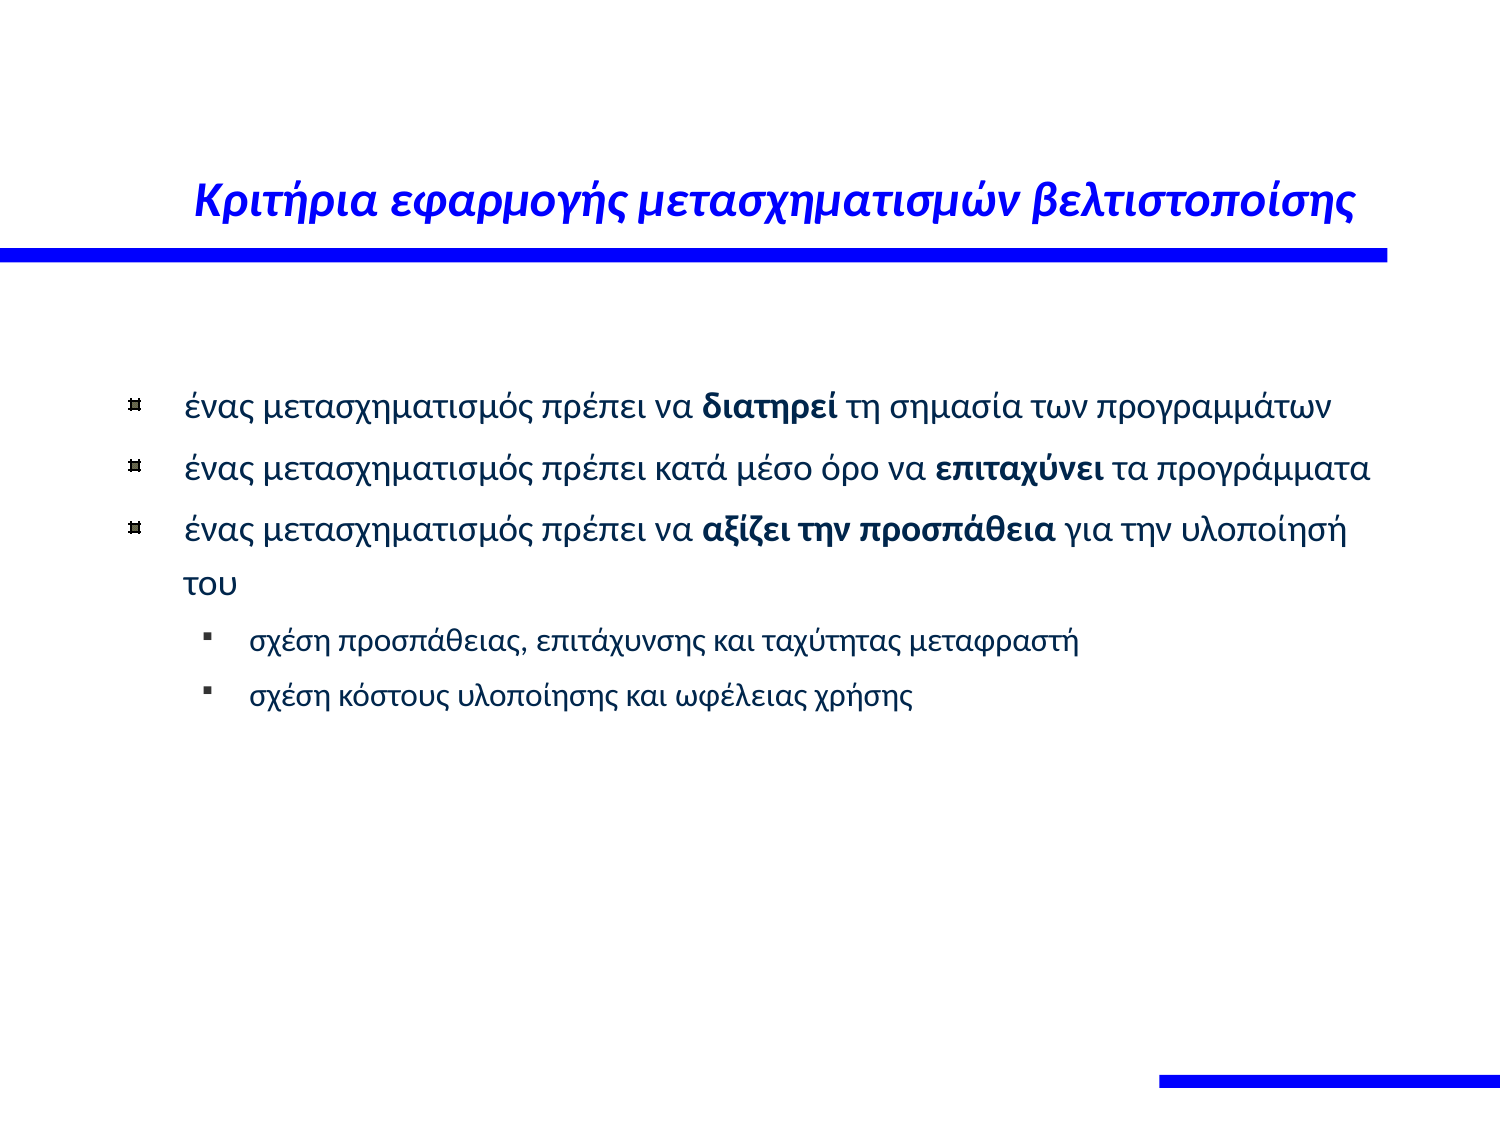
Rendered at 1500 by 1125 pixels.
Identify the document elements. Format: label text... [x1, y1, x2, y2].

picture [127, 458, 141, 472]
picture [127, 520, 141, 534]
title Κριτήρια εφαρμογής μετασχηματισμών βελτιστοποίσης [179, 46, 1455, 235]
picture [127, 397, 141, 411]
list ένας μετασχηματισμός πρέπει να διατηρεί τη σημασία των προγραμμάτων ένας μετασχηματισμός πρέπει κατά μέσο όρο να επιταχύνει τα προγράμματα ένας μετασχηματισμός πρέπει να αξίζει την προσπάθεια για την υλοποίησή του σχέση προσπάθειας, επιτάχυνσης και ταχύτητας μεταφραστή σχέση κόστους υλοποίησης και ωφέλειας χρήσης [112, 312, 1388, 1001]
